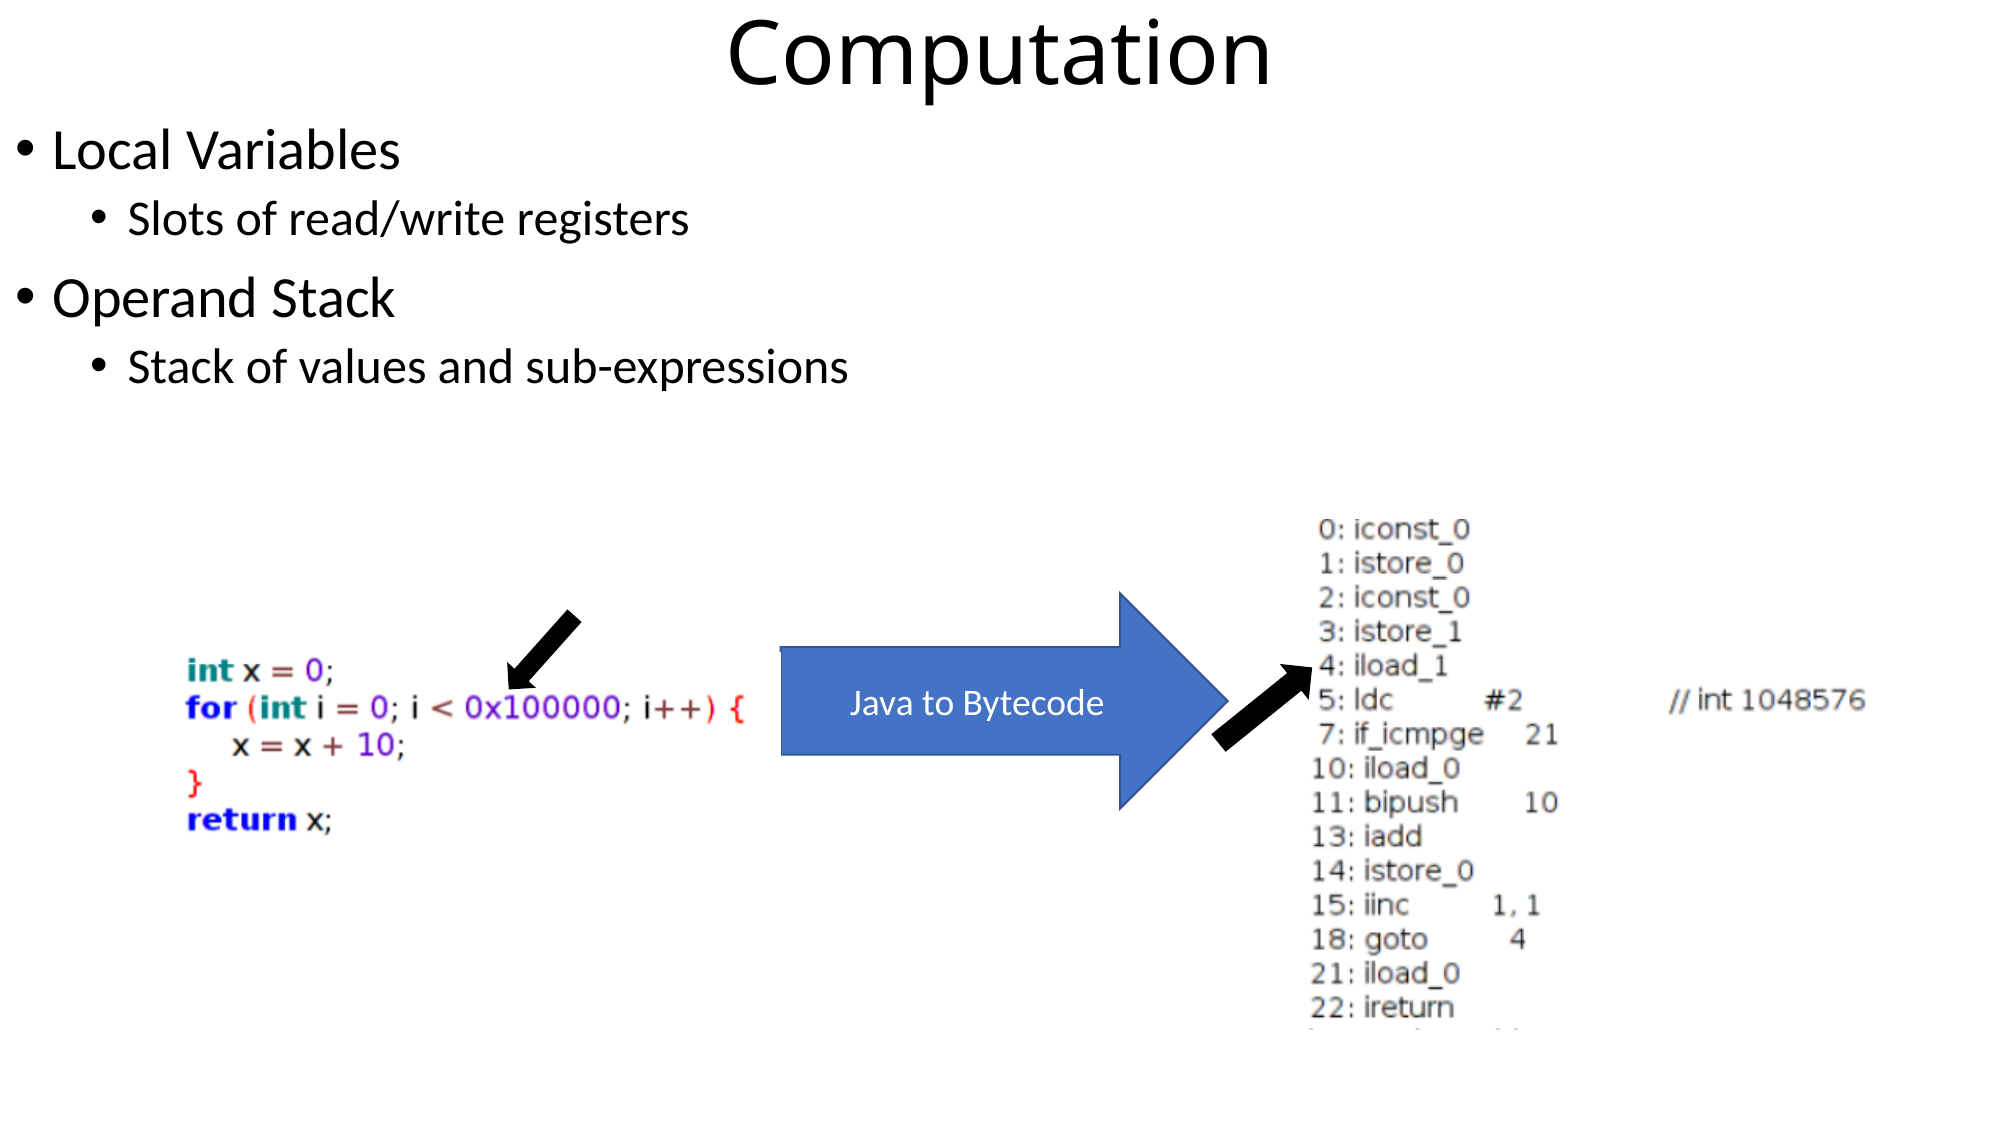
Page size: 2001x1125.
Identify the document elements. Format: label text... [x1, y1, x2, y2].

list Local Variables Slots of read/write registers Operand Stack Stack of values and sub-expressions [0, 111, 2000, 409]
title Computation [0, 0, 2000, 111]
text_box Java to Bytecode [779, 590, 1230, 811]
picture [162, 652, 781, 842]
text_box [529, 609, 582, 652]
picture [1302, 519, 1870, 1030]
text_box [1211, 663, 1302, 752]
